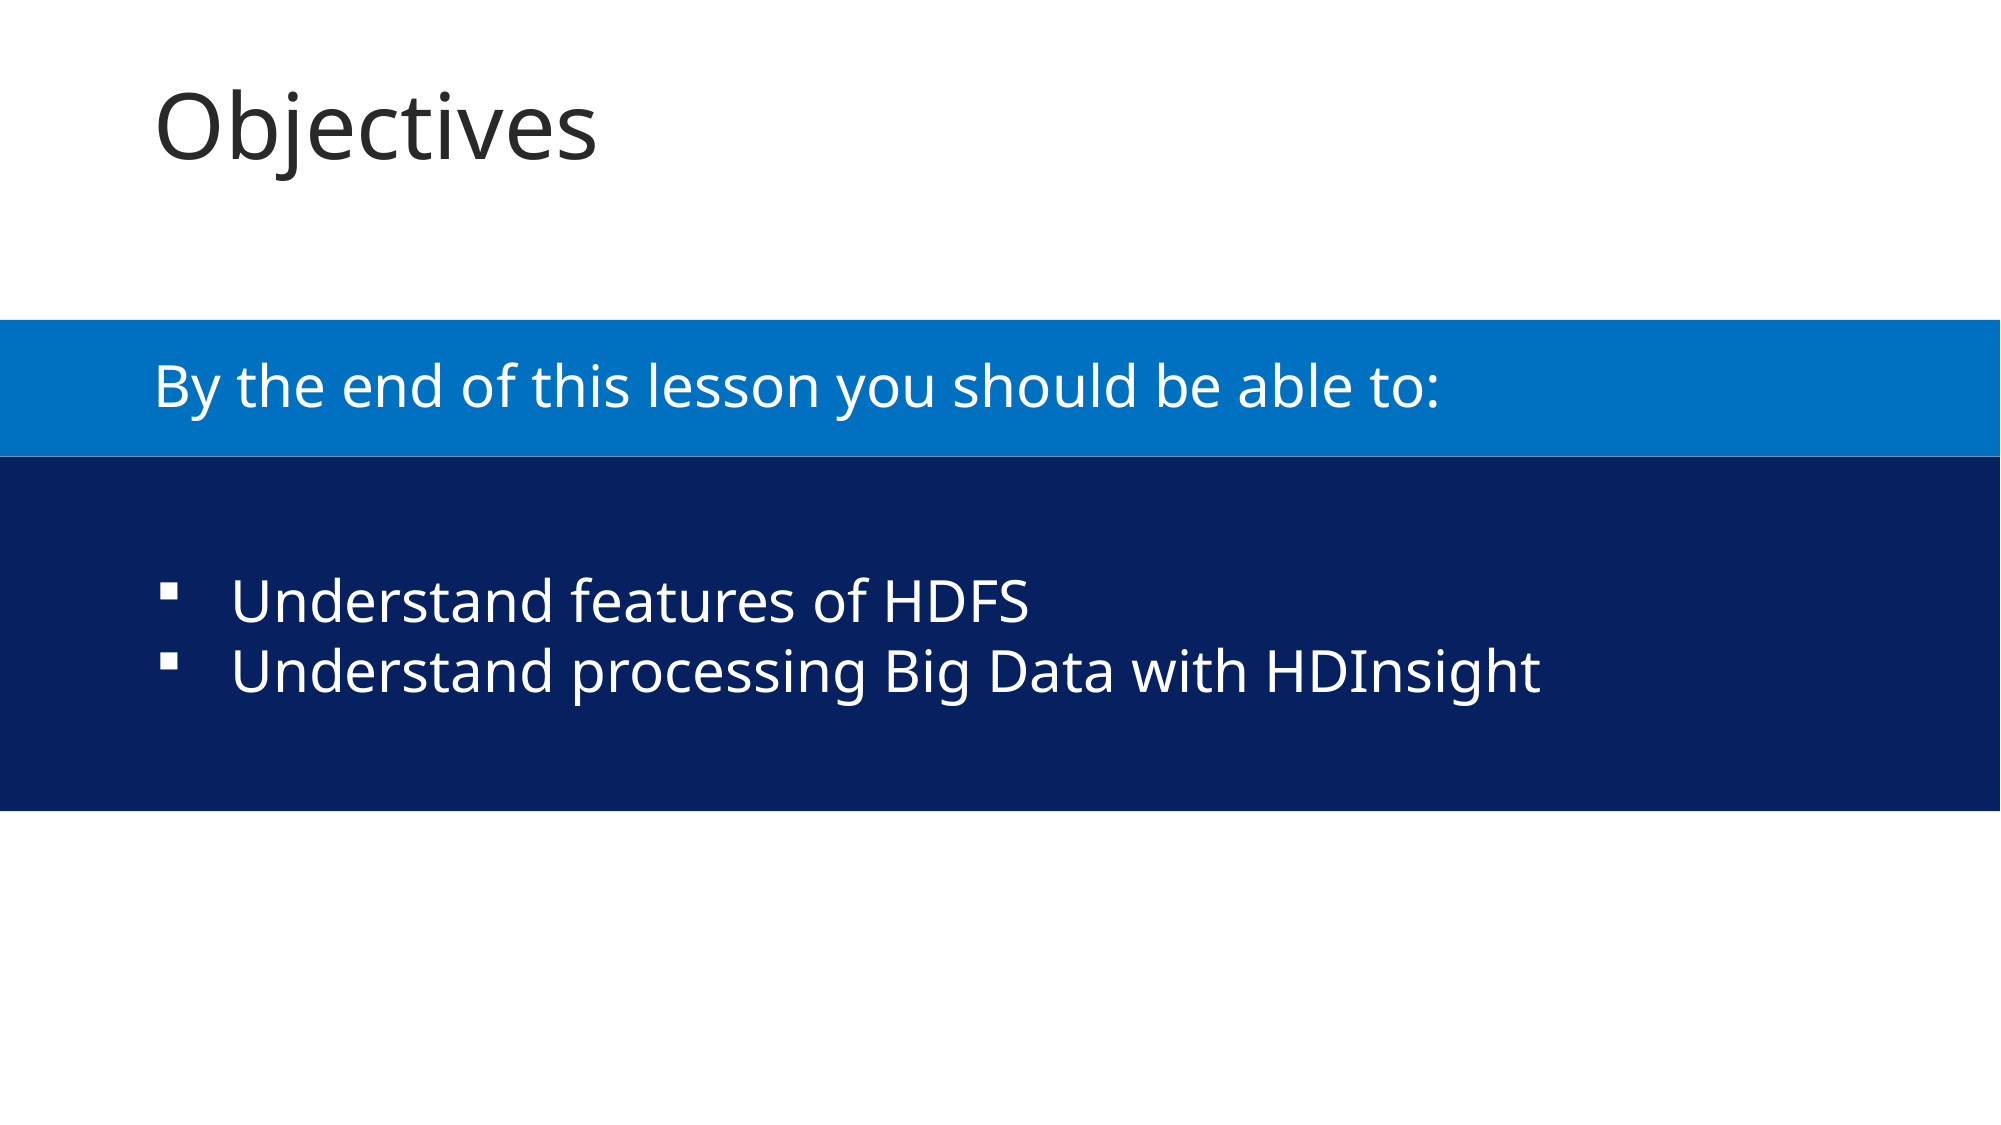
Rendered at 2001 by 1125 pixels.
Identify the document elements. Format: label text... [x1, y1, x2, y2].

text_box Objectives [138, 60, 951, 186]
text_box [0, 319, 2000, 812]
